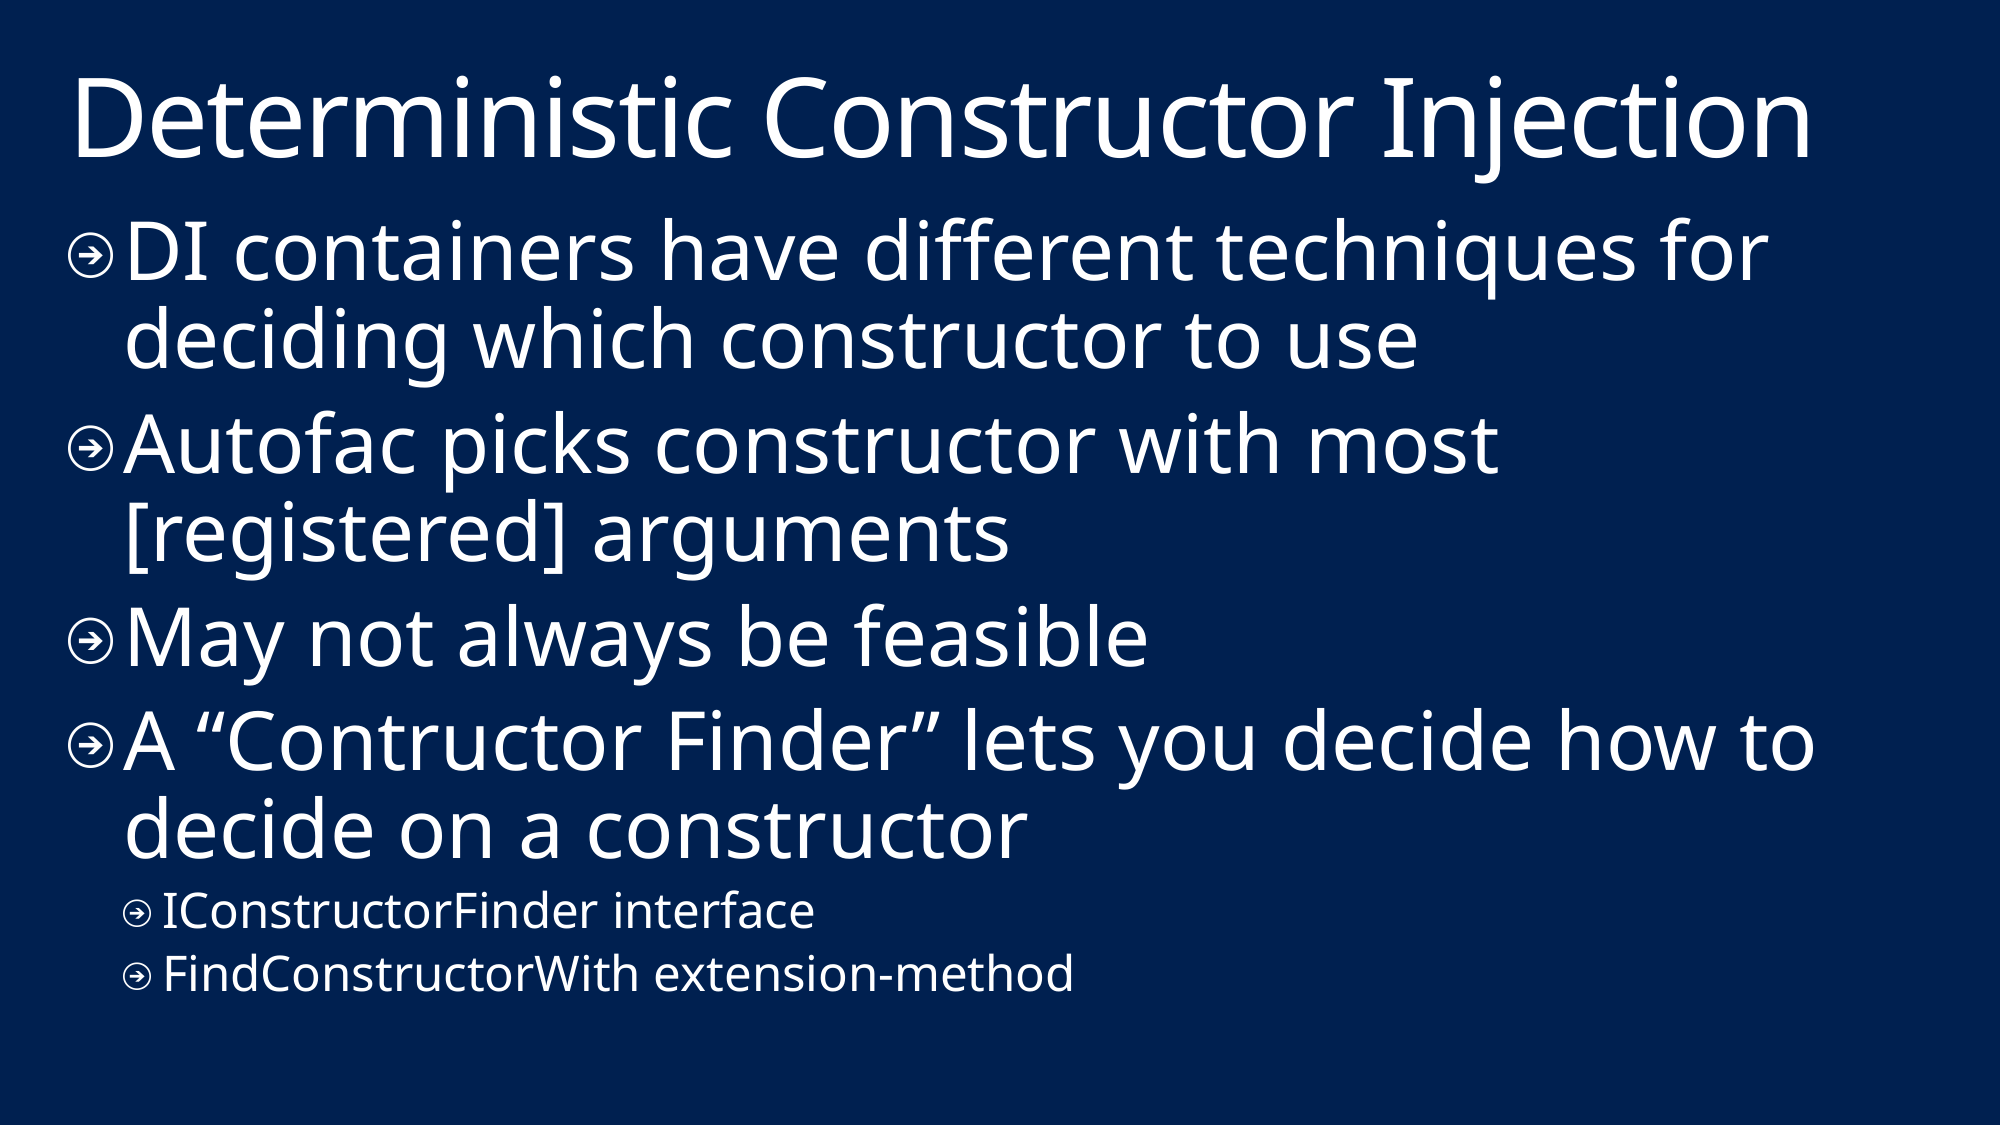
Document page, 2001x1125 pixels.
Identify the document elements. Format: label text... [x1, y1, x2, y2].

picture [68, 710, 126, 768]
picture [123, 892, 158, 927]
picture [68, 220, 126, 278]
picture [68, 605, 126, 664]
title Deterministic Constructor Injection [44, 47, 1957, 196]
picture [68, 413, 126, 471]
picture [123, 955, 158, 990]
list DI containers have different techniques for deciding which constructor to use Autofac picks constructor with most [registered] arguments May not always be feasible A “Contructor Finder” lets you decide how to decide on a constructor IConstructorFinder interface FindConstructorWith extension-method [44, 196, 1956, 1039]
